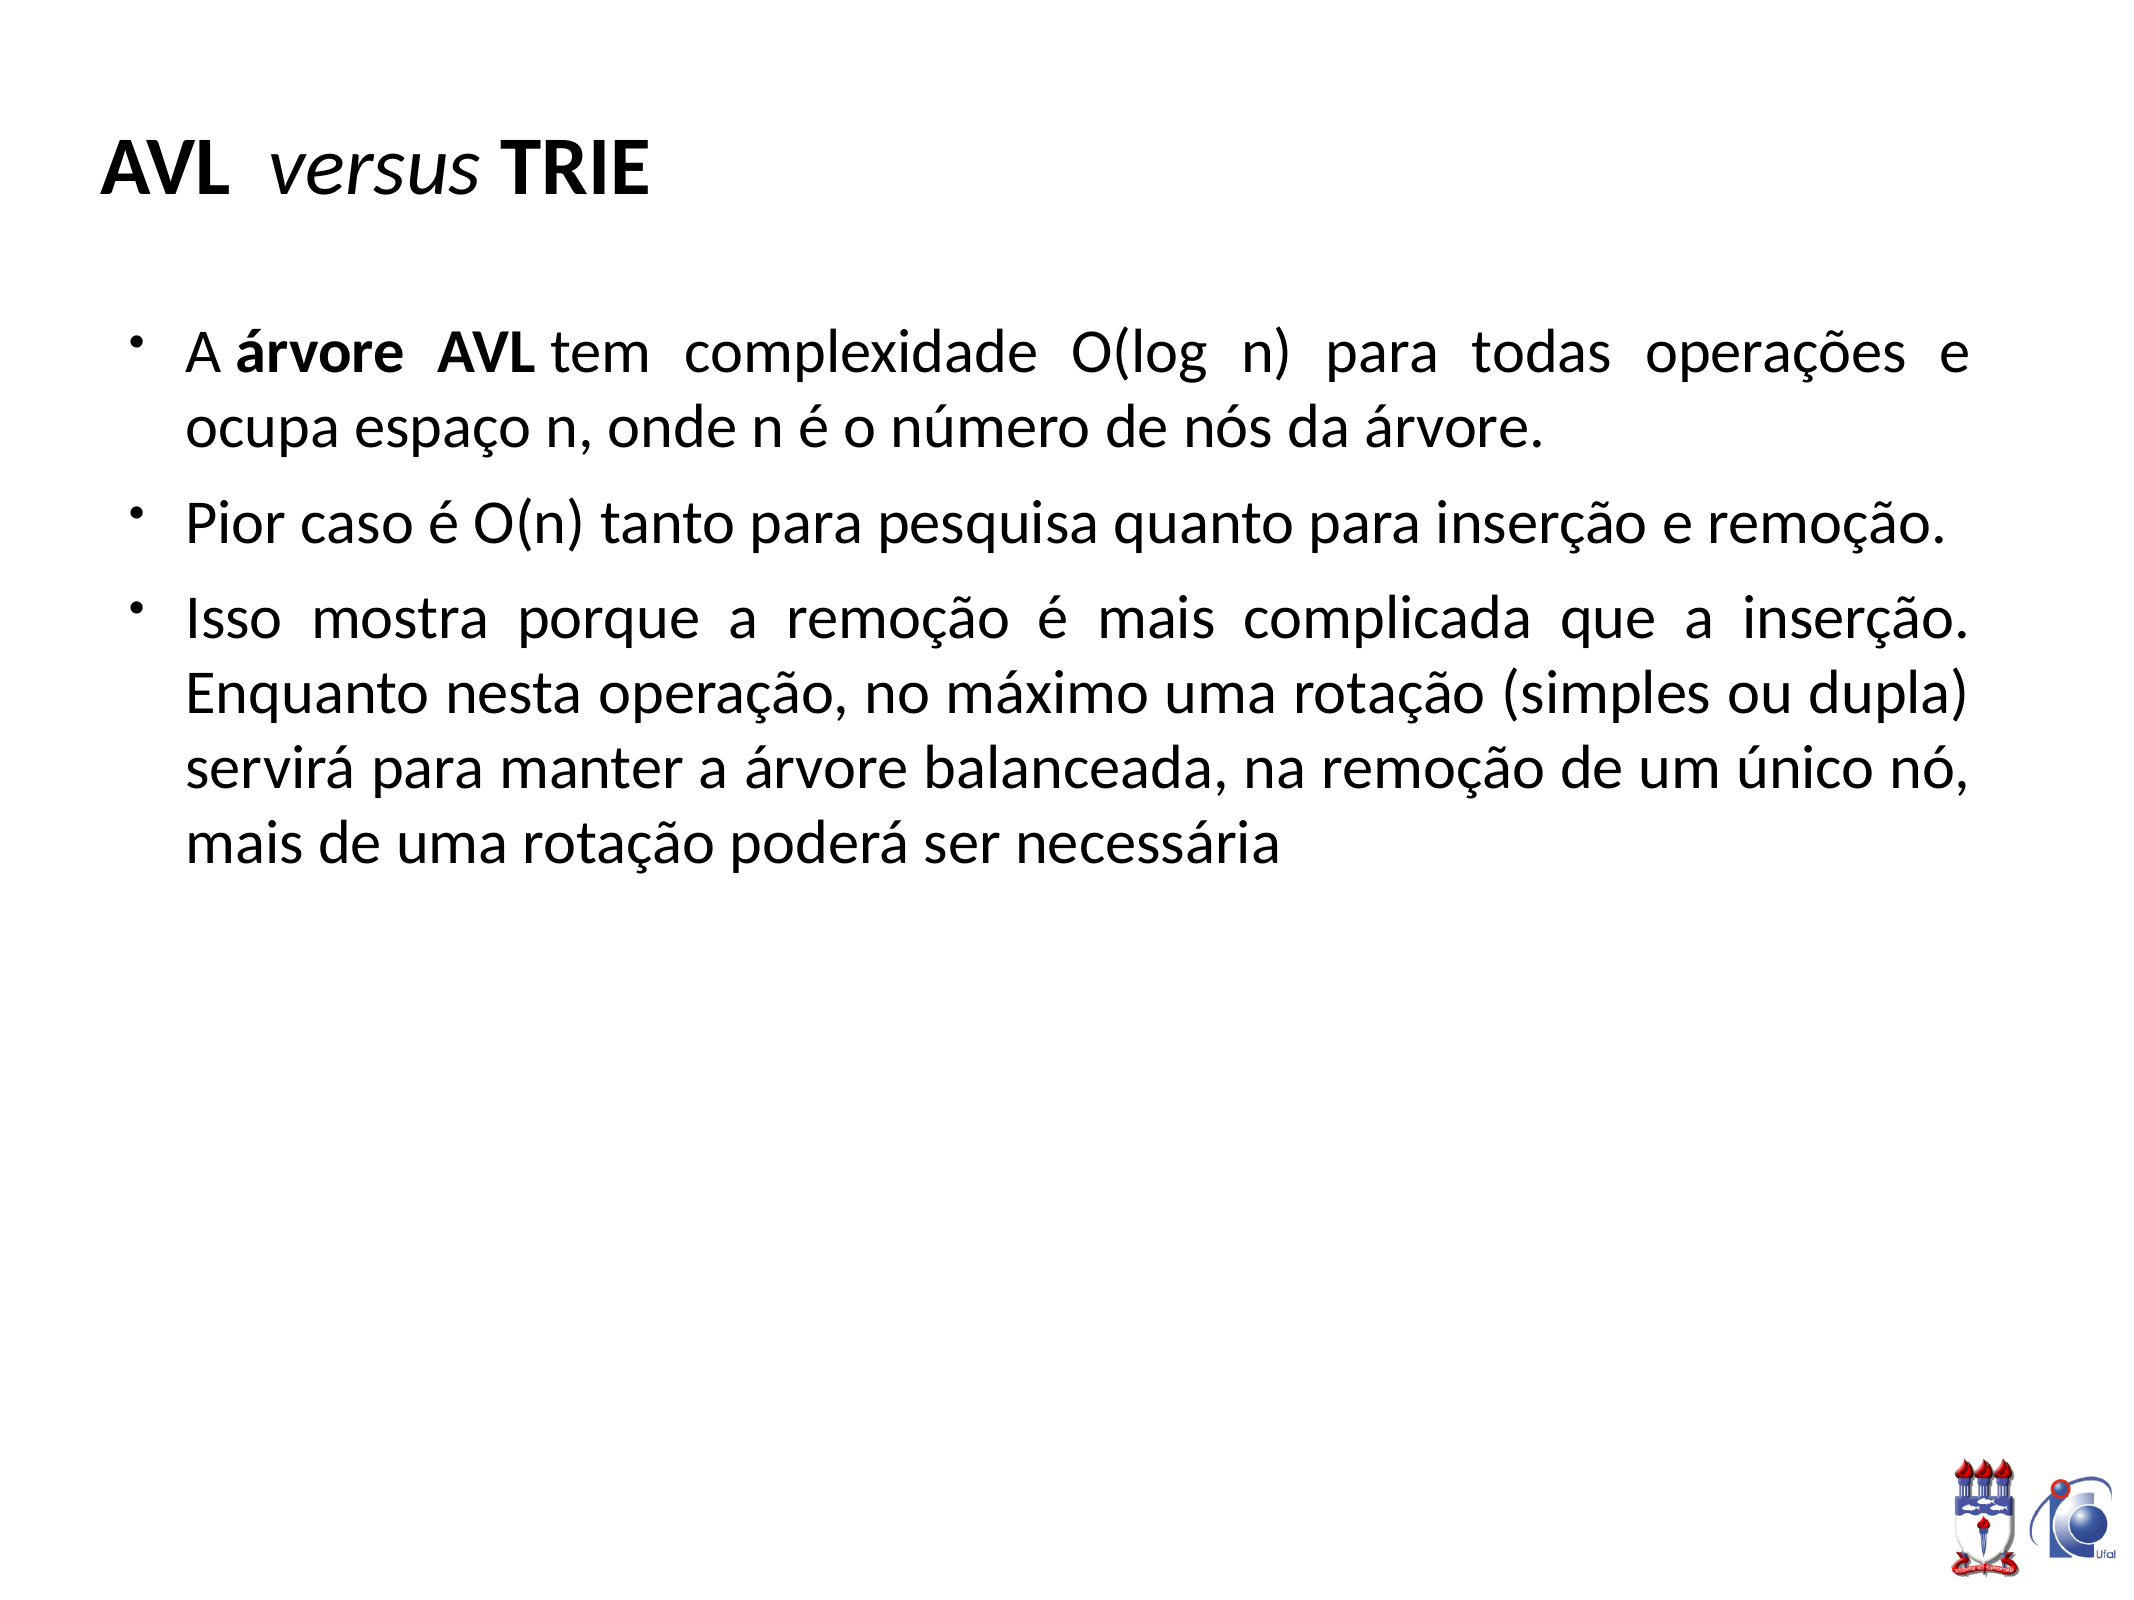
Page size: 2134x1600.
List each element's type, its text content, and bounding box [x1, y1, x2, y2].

title AVL versus TRIE [91, 72, 2042, 250]
picture [2028, 1476, 2116, 1559]
picture [1948, 1456, 2020, 1579]
list A árvore AVL tem complexidade O(log n) para todas operações e ocupa espaço n, onde n é o número de nós da árvore. Pior caso é O(n)‏ tanto para pesquisa quanto para inserção e remoção. Isso mostra porque a remoção é mais complicada que a inserção. Enquanto nesta operação, no máximo uma rotação (simples ou dupla) servirá para manter a árvore balanceada, na remoção de um único nó, mais de uma rotação poderá ser necessária [120, 301, 1982, 1494]
